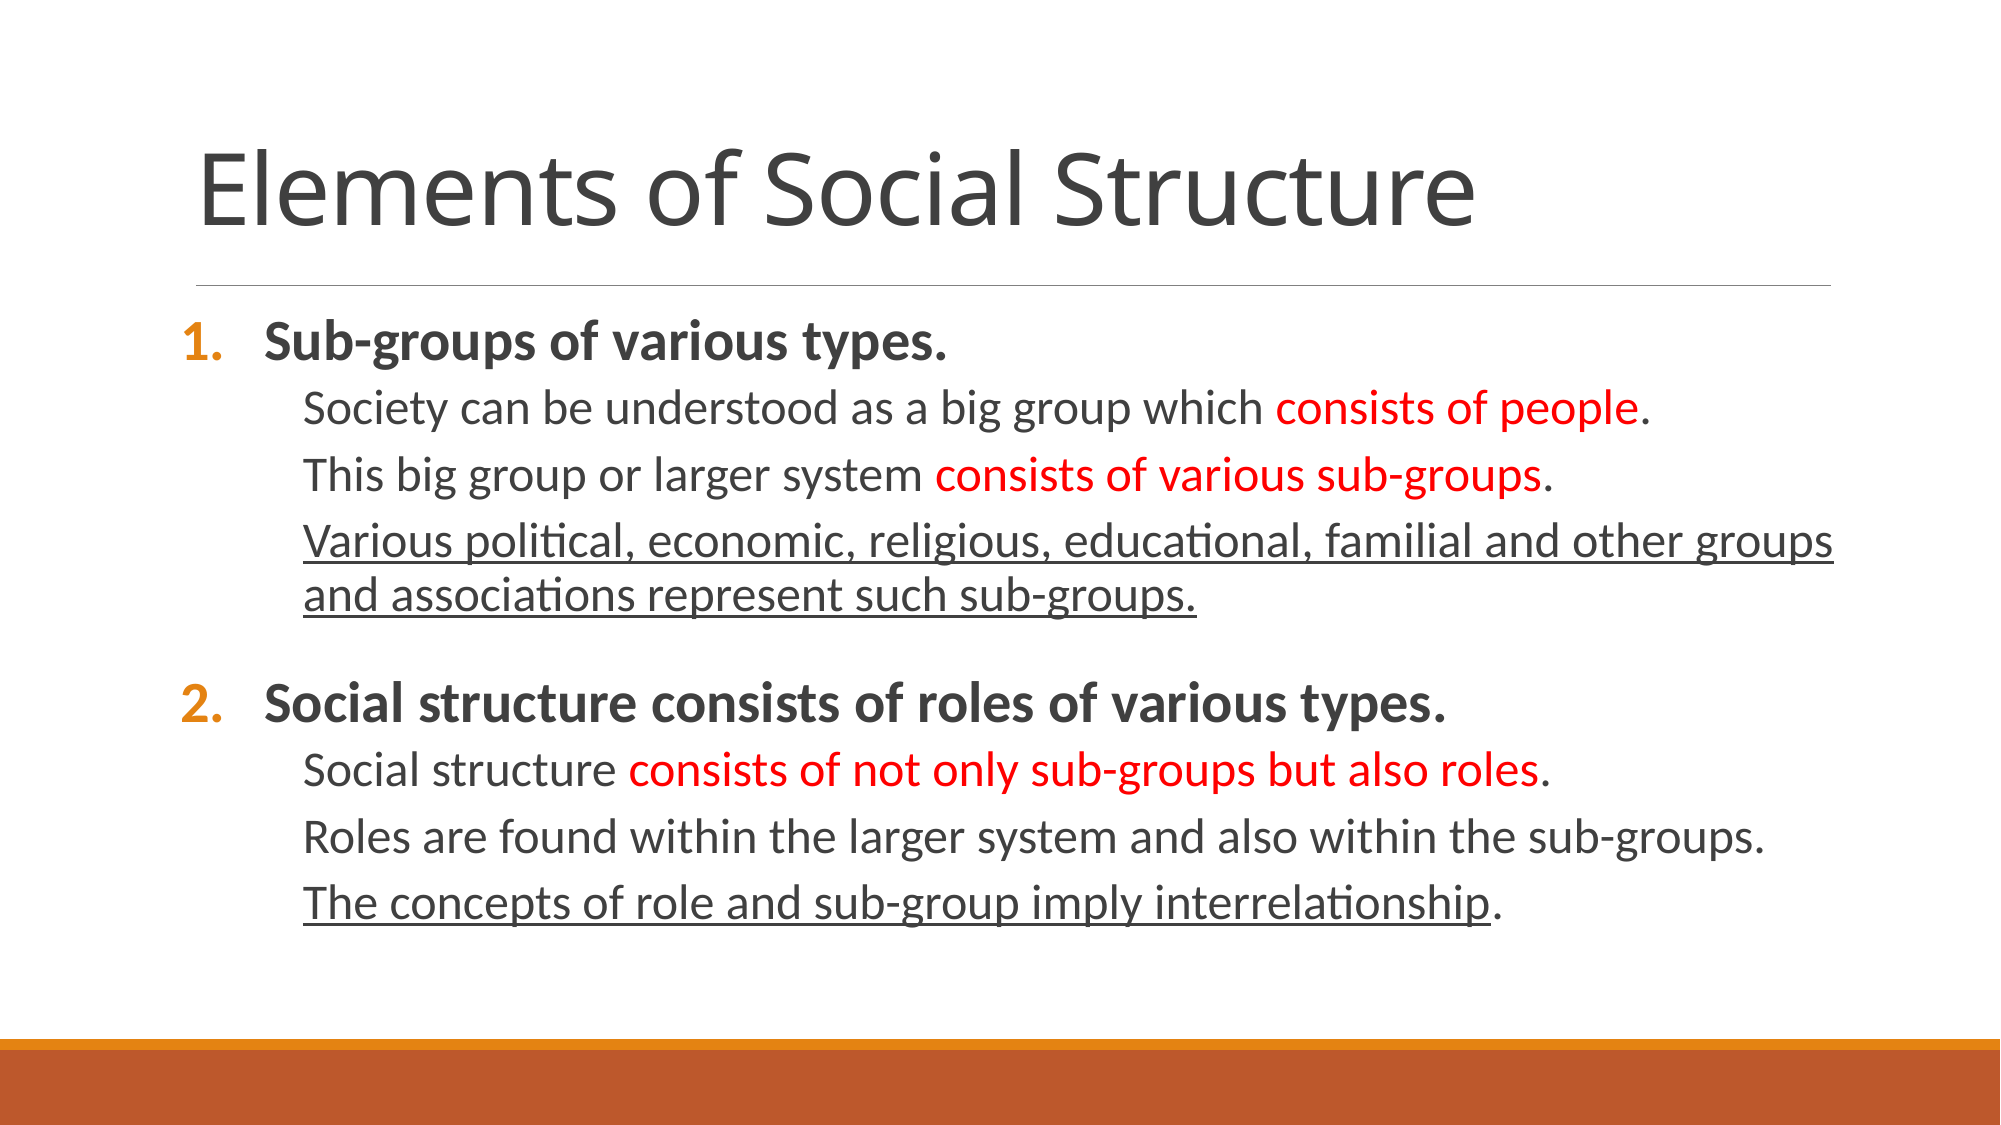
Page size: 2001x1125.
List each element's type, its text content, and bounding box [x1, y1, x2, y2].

list Sub-groups of various types. Society can be understood as a big group which consists of people. This big group or larger system consists of various sub-groups. Various political, economic, religious, educational, familial and other groups and associations represent such sub-groups. Social structure consists of roles of various types. Social structure consists of not only sub-groups but also roles. Roles are found within the larger system and also within the sub-groups. The concepts of role and sub-group imply interrelationship. [180, 302, 1896, 1023]
title Elements of Social Structure [180, 47, 1830, 254]
